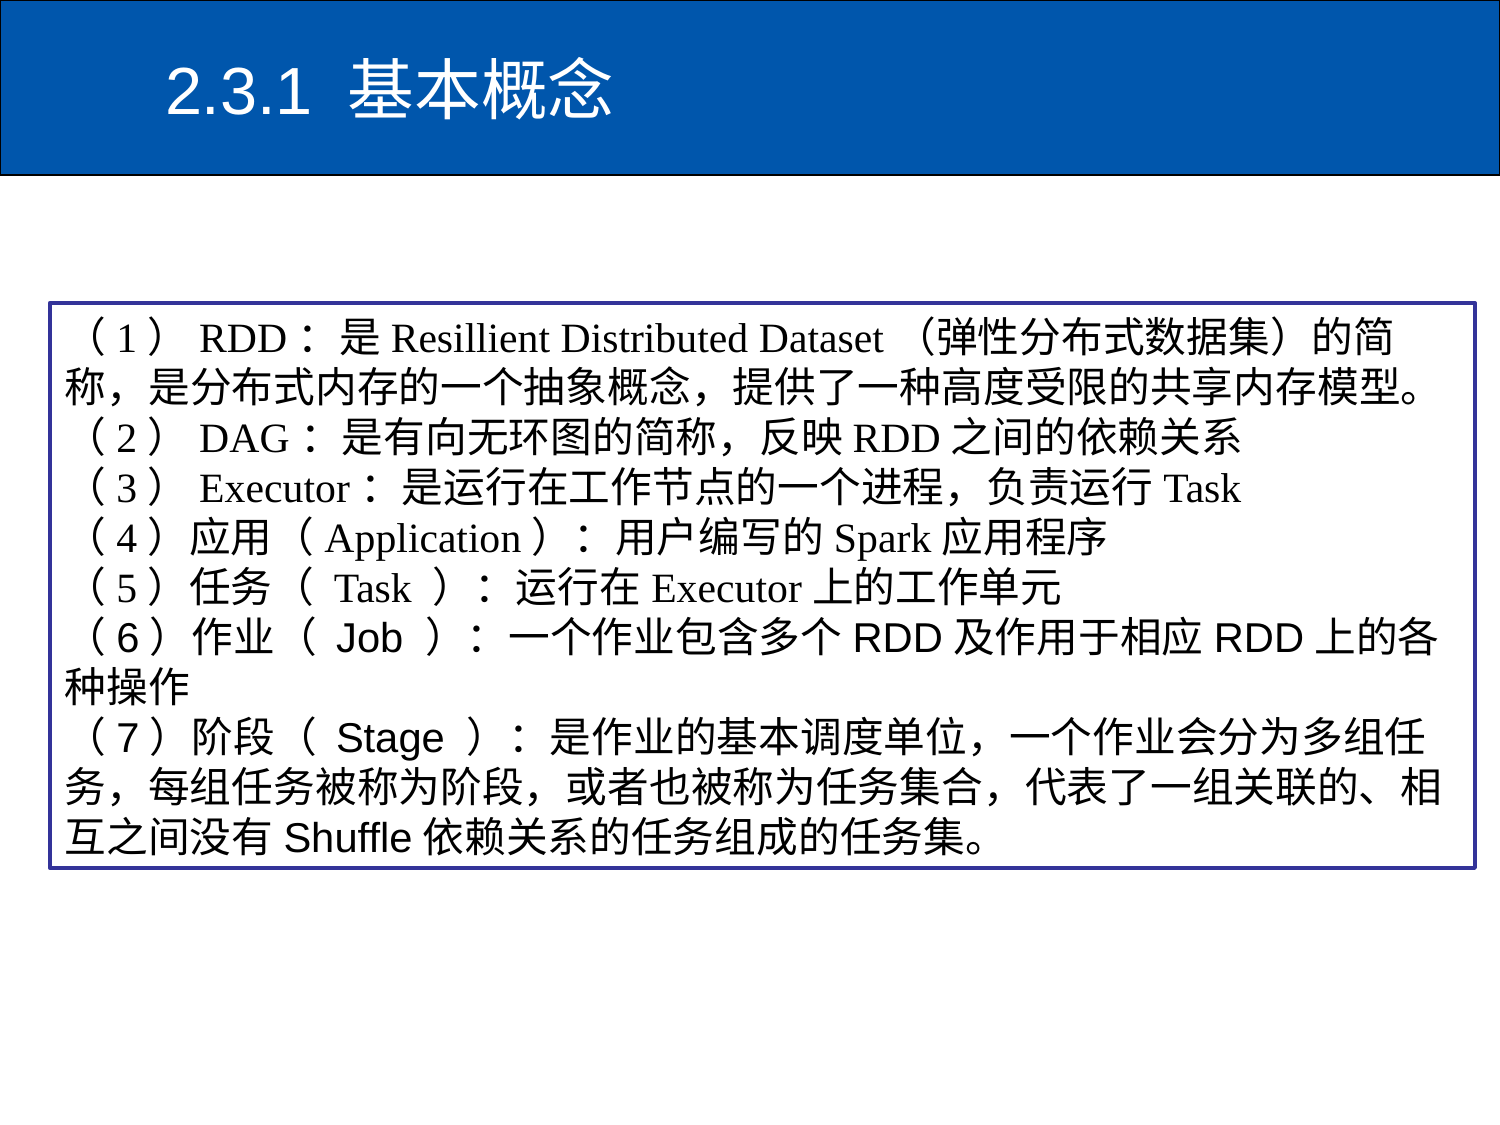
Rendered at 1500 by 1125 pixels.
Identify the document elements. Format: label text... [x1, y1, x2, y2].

text_box （1）RDD：是Resillient Distributed Dataset（弹性分布式数据集）的简称，是分布式内存的一个抽象概念，提供了一种高度受限的共享内存模型。 （2）DAG：是有向无环图的简称，反映RDD之间的依赖关系 （3）Executor：是运行在工作节点的一个进程，负责运行Task （4）应用（Application）：用户编写的Spark应用程序 （5）任务（ Task ）：运行在Executor上的工作单元 （6）作业（ Job ）：一个作业包含多个RDD及作用于相应RDD上的各种操作 （7）阶段（ Stage ）：是作业的基本调度单位，一个作业会分为多组任务，每组任务被称为阶段，或者也被称为任务集合，代表了一组关联的、相互之间没有Shuffle依赖关系的任务组成的任务集。 [48, 301, 1477, 870]
title 2.3.1 基本概念 [149, 12, 1363, 163]
